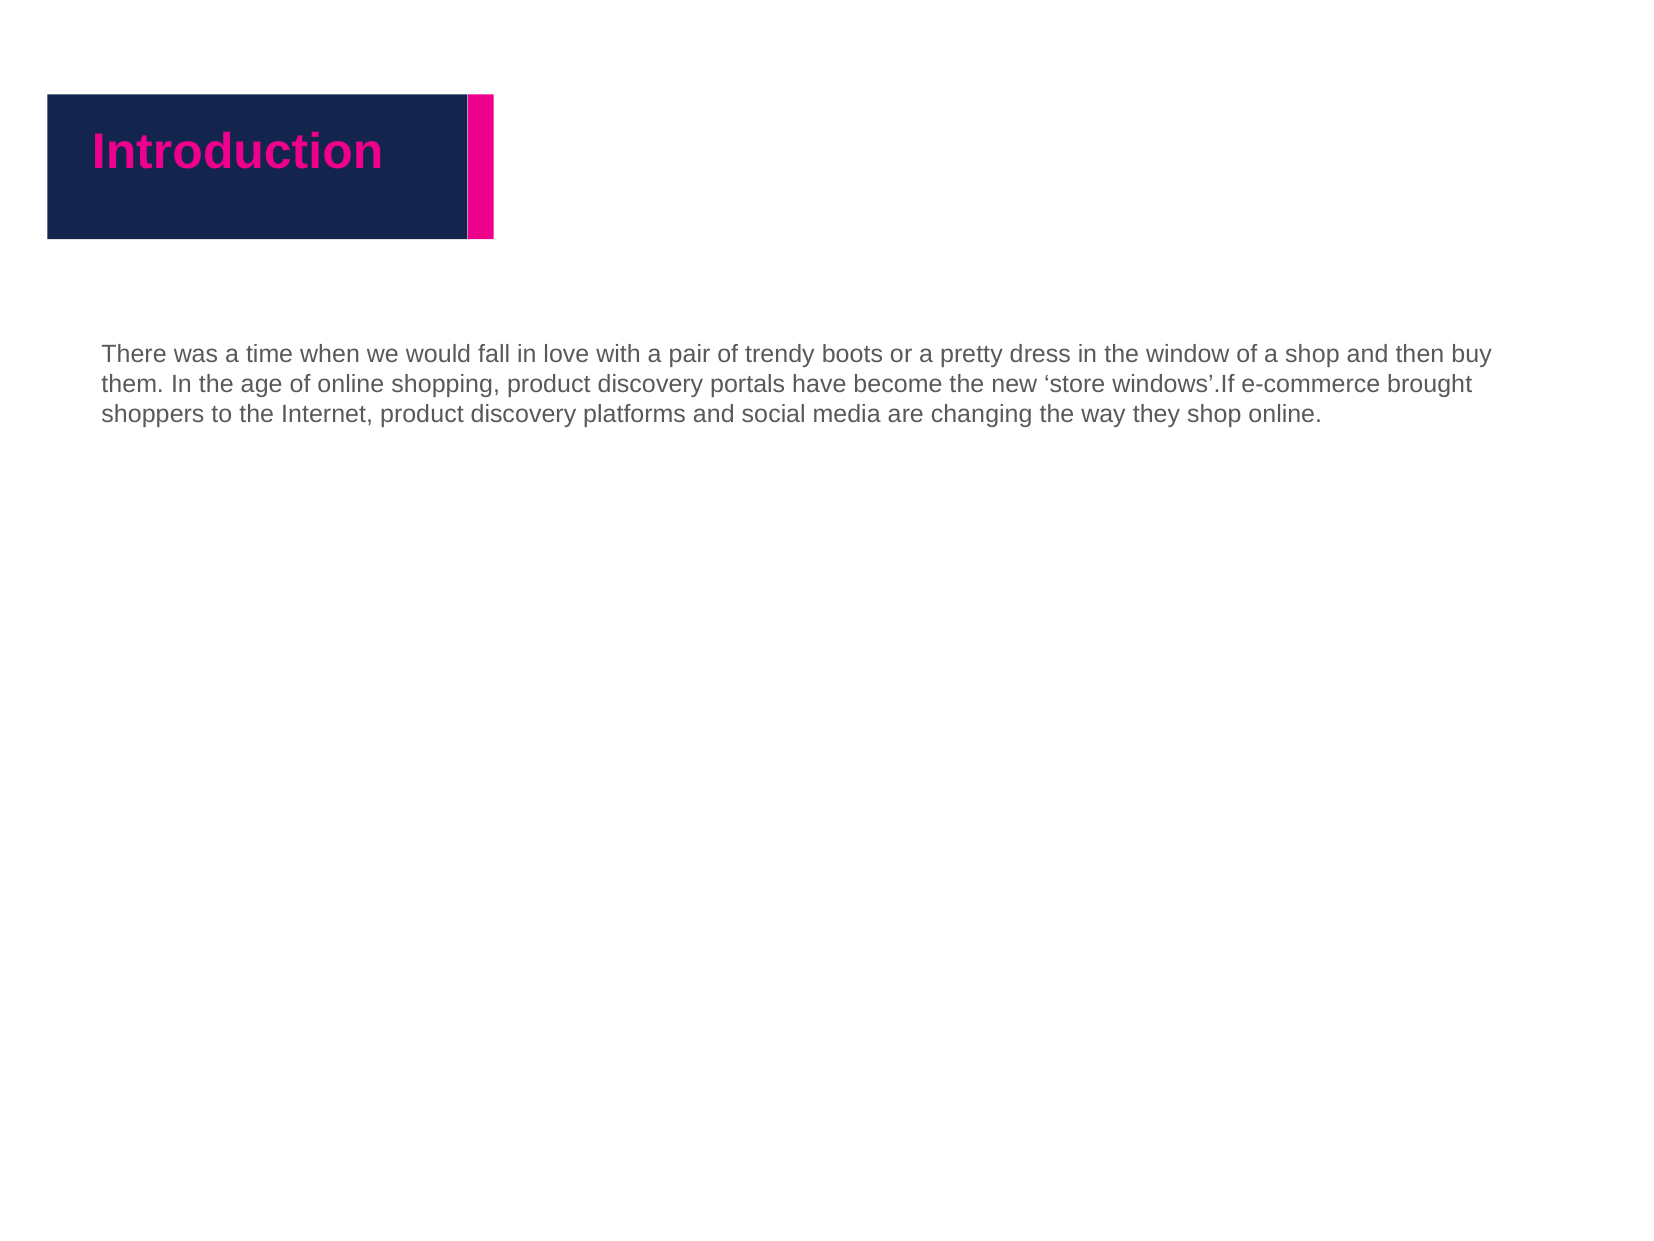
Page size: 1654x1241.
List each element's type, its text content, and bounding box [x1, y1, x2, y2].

text_box [467, 94, 494, 240]
text_box [47, 94, 467, 240]
text_box There was a time when we would fall in love with a pair of trendy boots or a pretty dress in the window of a shop and then buy them. In the age of online shopping, product discovery portals have become the new ‘store windows’.If e-commerce brought shoppers to the Internet, product discovery platforms and social media are changing the way they shop online. [86, 330, 1559, 914]
text_box Introduction [77, 111, 665, 246]
